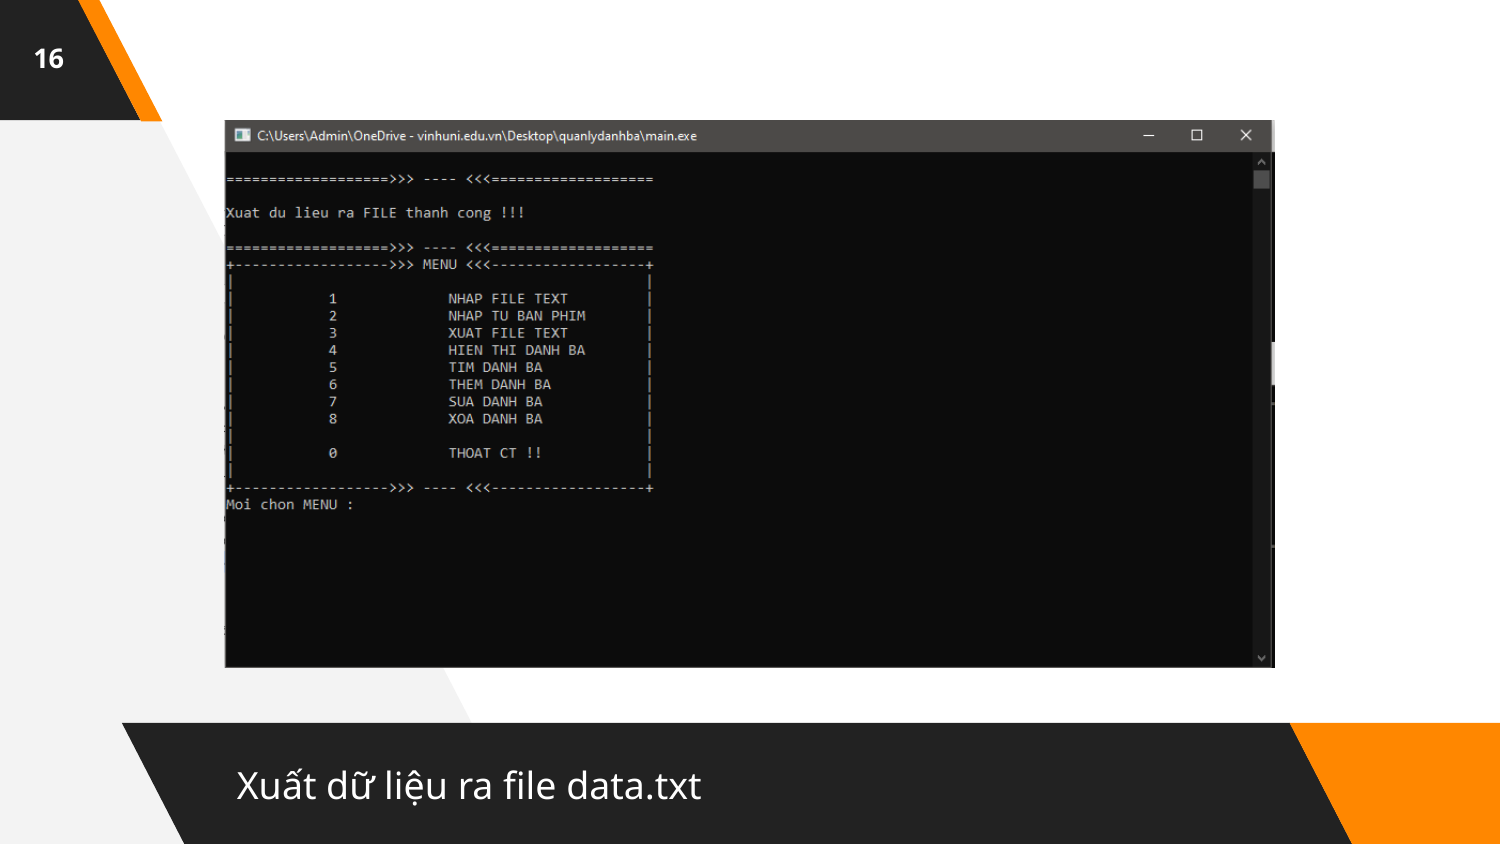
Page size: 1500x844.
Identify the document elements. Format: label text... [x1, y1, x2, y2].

list Xuất dữ liệu ra file data.txt [184, 722, 1290, 844]
slide_number 16 [0, 0, 98, 121]
picture [224, 119, 1276, 668]
